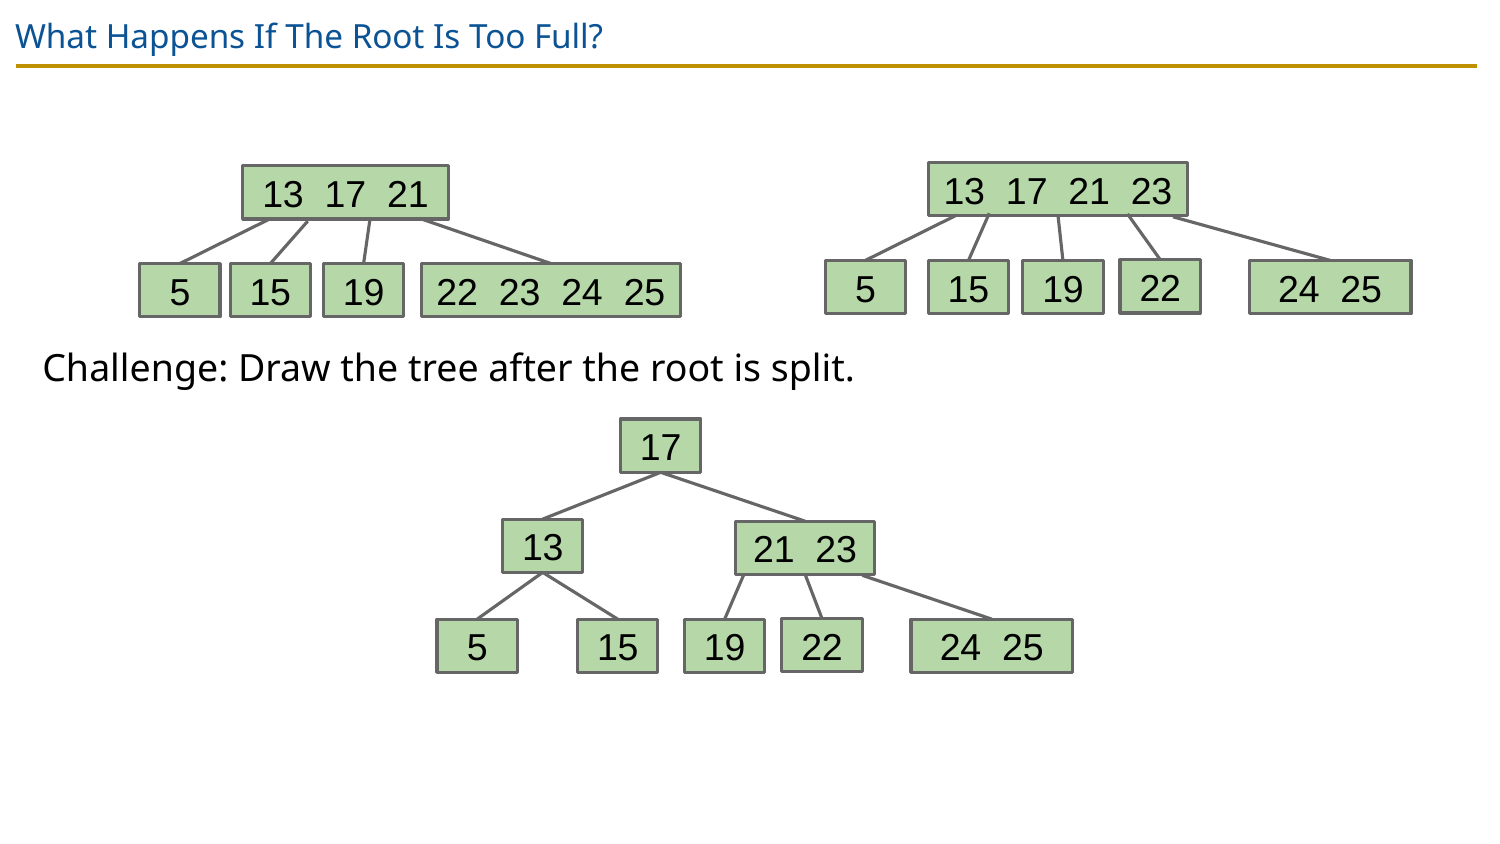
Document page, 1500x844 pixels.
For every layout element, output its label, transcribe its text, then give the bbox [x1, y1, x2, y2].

text_box 15 [577, 619, 658, 673]
text_box 22 [1120, 259, 1201, 313]
text_box 5 [436, 619, 518, 673]
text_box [1172, 216, 1331, 261]
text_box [660, 472, 806, 522]
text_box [1127, 213, 1161, 260]
title What Happens If The Root Is Too Full? [0, 0, 1398, 65]
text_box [724, 575, 744, 620]
text_box 19 [684, 619, 765, 673]
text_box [865, 214, 957, 261]
text_box 17 [620, 419, 701, 470]
text_box 5 [825, 260, 906, 314]
text_box 13 [502, 519, 583, 570]
text_box 15 [928, 260, 1009, 314]
text_box 22 23 24 25 [421, 263, 681, 317]
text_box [542, 471, 659, 520]
text_box 5 [139, 263, 221, 317]
text_box 19 [323, 263, 404, 317]
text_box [804, 574, 823, 619]
text_box 15 [230, 267, 311, 317]
text_box 21 23 [735, 521, 875, 575]
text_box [270, 220, 308, 264]
text_box 24 25 [1249, 260, 1411, 314]
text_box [363, 218, 371, 264]
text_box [179, 218, 272, 264]
text_box 24 25 [910, 619, 1073, 673]
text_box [542, 572, 618, 620]
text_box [476, 572, 540, 620]
text_box 13 17 21 [242, 165, 449, 219]
text_box 13 17 21 23 [928, 162, 1188, 216]
list Challenge: Draw the tree after the root is split. [27, 329, 1413, 411]
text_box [861, 575, 993, 620]
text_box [1057, 215, 1064, 261]
text_box 19 [1022, 260, 1104, 314]
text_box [968, 212, 990, 261]
text_box 22 [781, 618, 863, 672]
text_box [419, 218, 552, 264]
